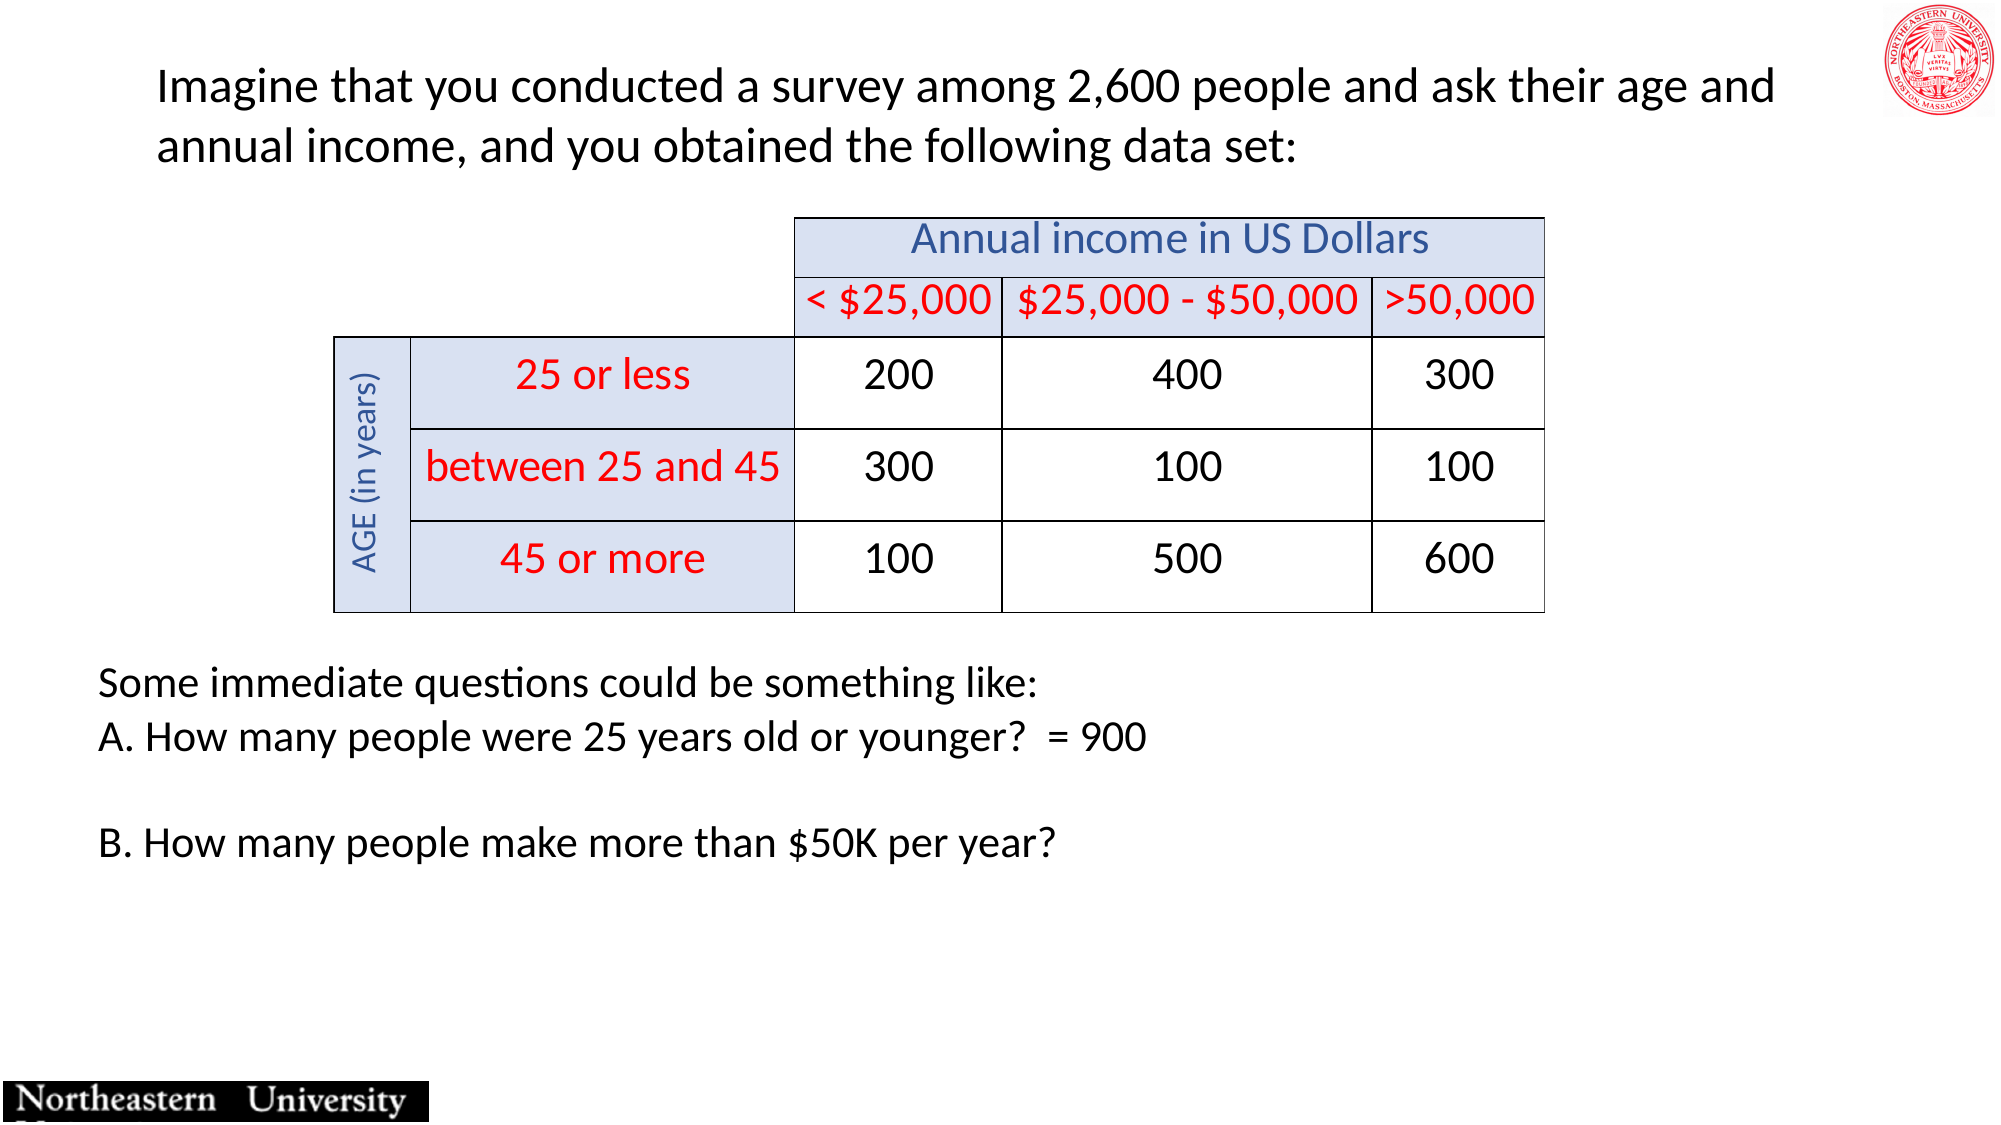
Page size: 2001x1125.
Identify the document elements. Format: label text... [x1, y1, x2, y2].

picture [332, 216, 1547, 615]
text_box Imagine that you conducted a survey among 2,600 people and ask their age and annual income, and you obtained the following data set: [141, 45, 1892, 181]
text_box Some immediate questions could be something like: A. How many people were 25 years old or younger? = 900 B. How many people make more than $50K per year? [83, 645, 1884, 874]
picture [3, 1081, 429, 1122]
picture [1883, 3, 1995, 117]
